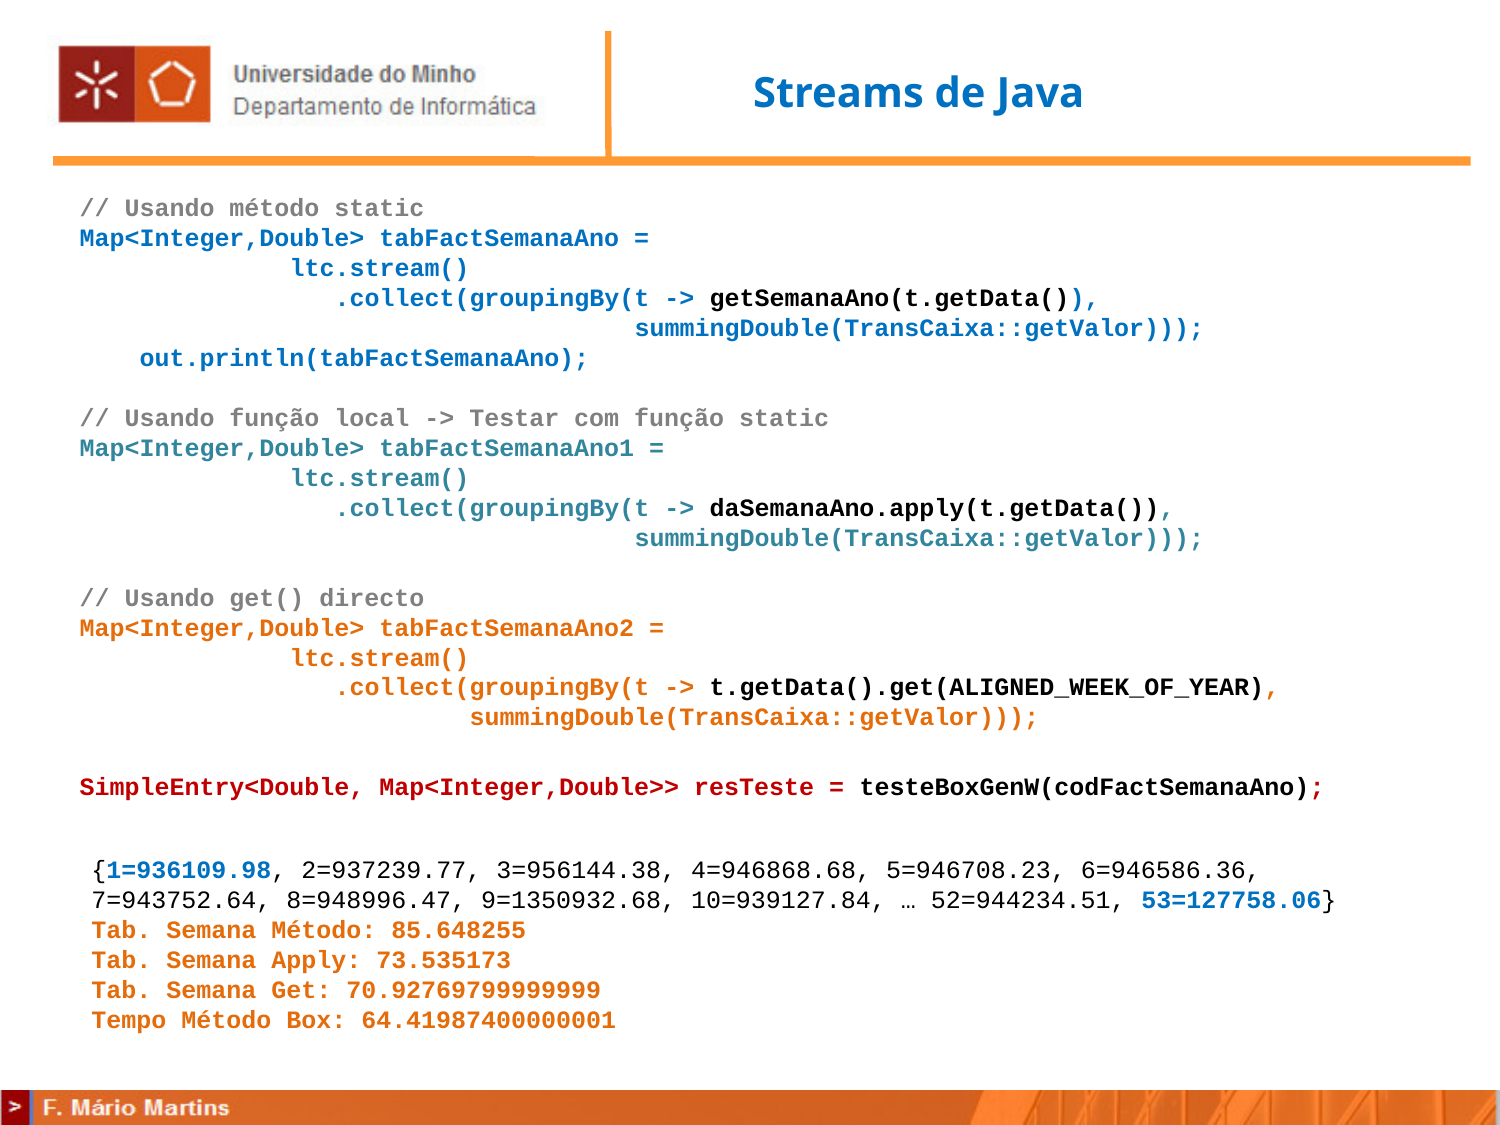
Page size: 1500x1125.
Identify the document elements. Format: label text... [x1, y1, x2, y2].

text_box Streams de Java [738, 58, 1418, 124]
text_box // Usando método static Map<Integer,Double> tabFactSemanaAno = ltc.stream() .collect(groupingBy(t -> getSemanaAno(t.getData()), summingDouble(TransCaixa::getValor))); out.println(tabFactSemanaAno); // Usando função local -> Testar com função static Map<Integer,Double> tabFactSemanaAno1 = ltc.stream() .collect(groupingBy(t -> daSemanaAno.apply(t.getData()), summingDouble(TransCaixa::getValor))); // Usando get() directo Map<Integer,Double> tabFactSemanaAno2 = ltc.stream() .collect(groupingBy(t -> t.getData().get(ALIGNED_WEEK_OF_YEAR), summingDouble(TransCaixa::getValor))); [64, 184, 1459, 763]
text_box SimpleEntry<Double, Map<Integer,Double>> resTeste = testeBoxGenW(codFactSemanaAno); [64, 763, 1459, 808]
text_box [856, 54, 1459, 120]
picture [46, 34, 587, 136]
text_box [643, 54, 856, 120]
picture [0, 1090, 1500, 1125]
text_box {1=936109.98, 2=937239.77, 3=956144.38, 4=946868.68, 5=946708.23, 6=946586.36, 7=943752.64, 8=948996.47, 9=1350932.68, 10=939127.84, … 52=944234.51, 53=127758.06} Tab. Semana Método: 85.648255 Tab. Semana Apply: 73.535173 Tab. Semana Get: 70.92769799999999 Tempo Método Box: 64.41987400000001 [76, 845, 1459, 1041]
